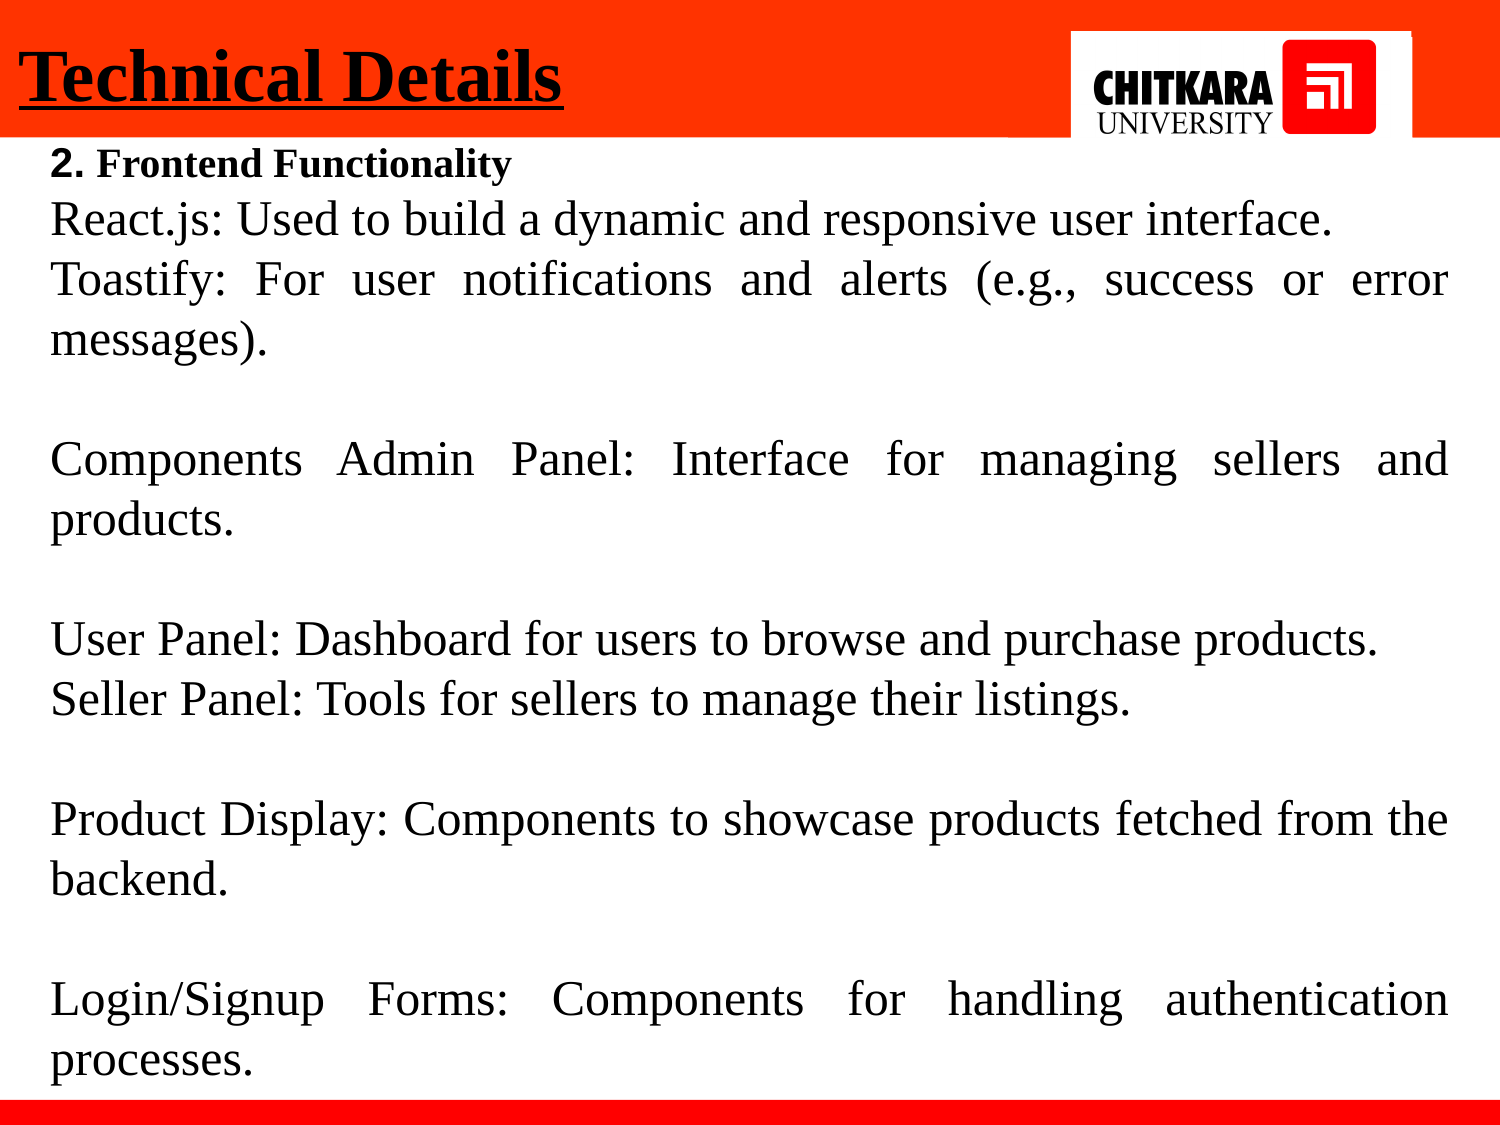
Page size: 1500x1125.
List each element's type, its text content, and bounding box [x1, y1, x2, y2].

picture [1074, 37, 1391, 128]
text_box 2. Frontend Functionality React.js: Used to build a dynamic and responsive user interface. Toastify: For user notifications and alerts (e.g., success or error messages). Components Admin Panel: Interface for managing sellers and products. User Panel: Dashboard for users to browse and purchase products. Seller Panel: Tools for sellers to manage their listings. Product Display: Components to showcase products fetched from the backend. Login/Signup Forms: Components for handling authentication processes. [35, 128, 1465, 1094]
text_box Technical Details [3, 19, 1034, 124]
